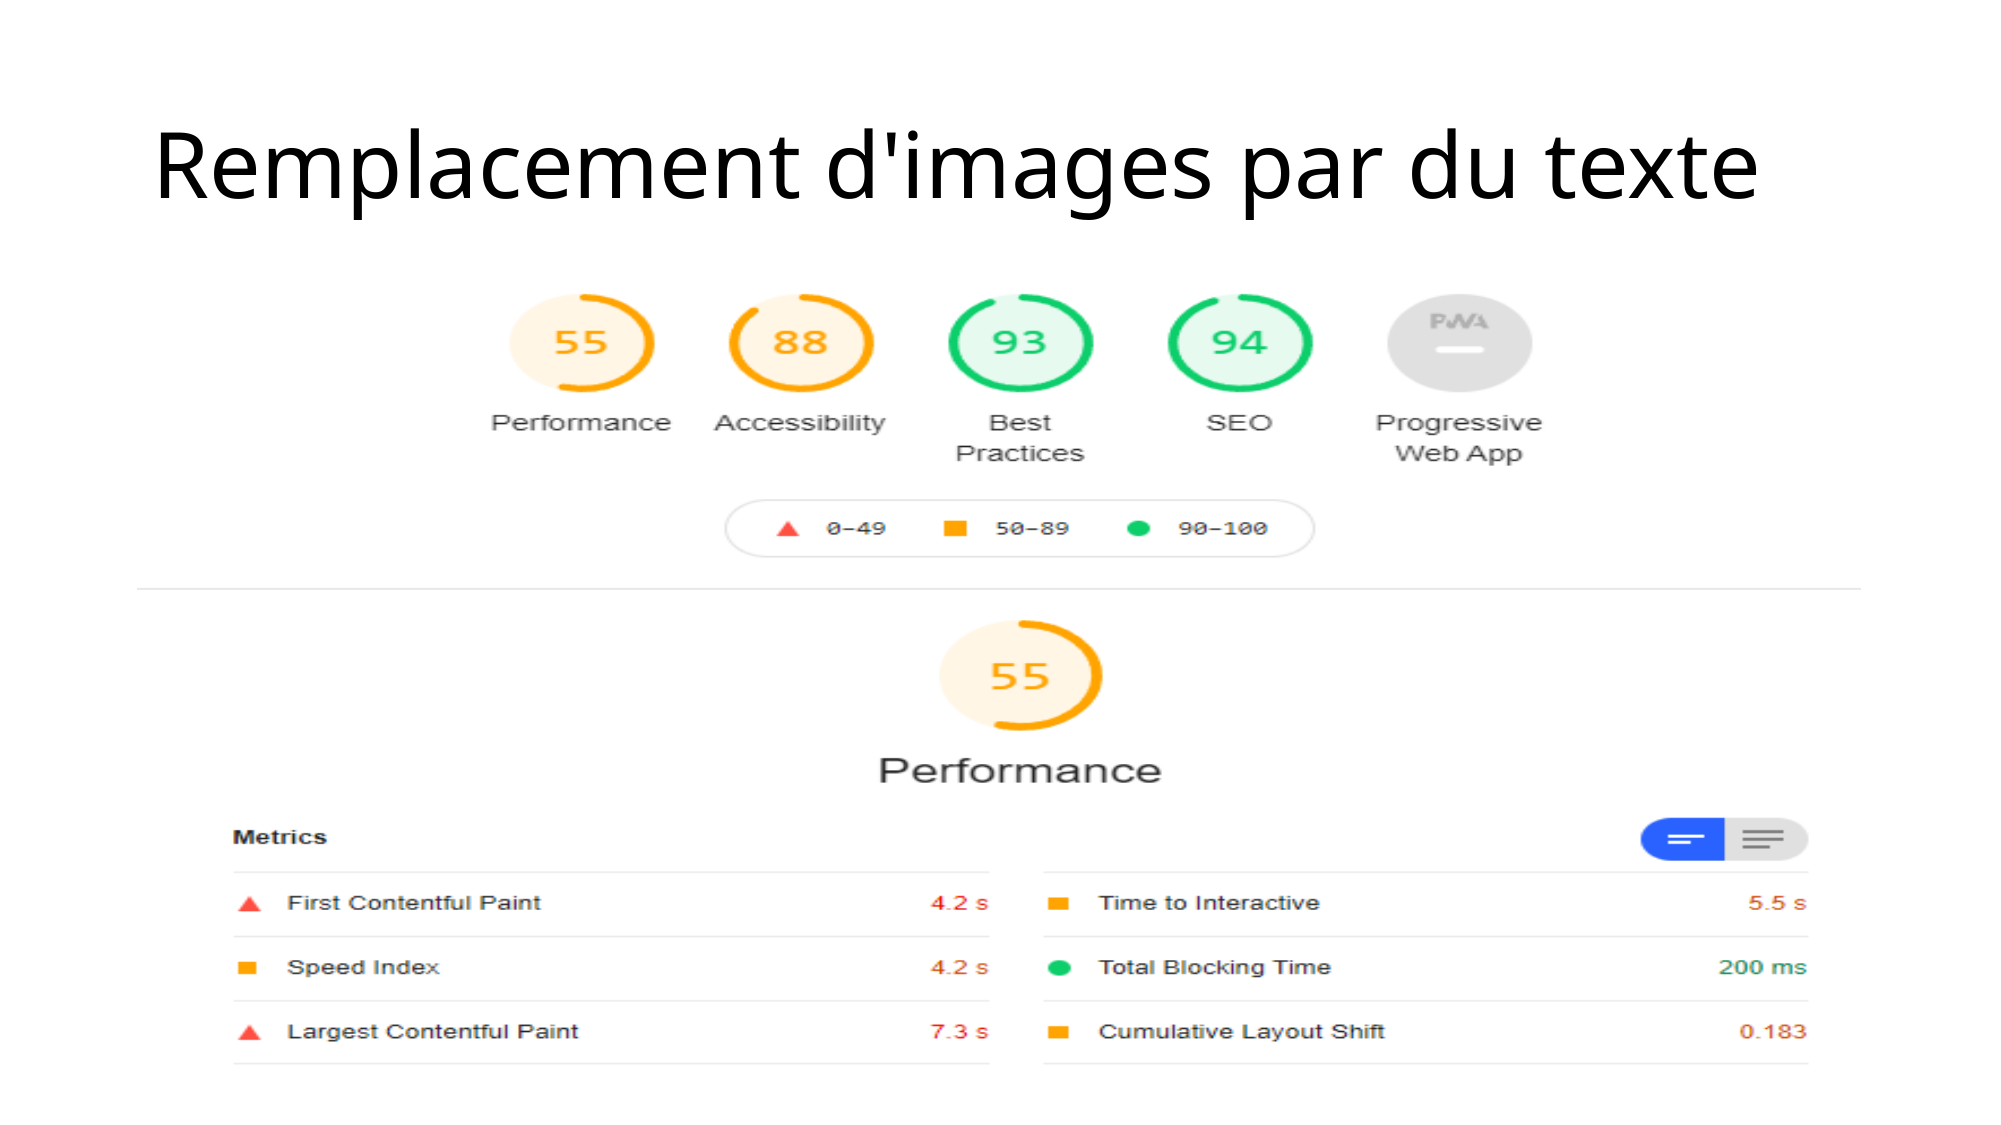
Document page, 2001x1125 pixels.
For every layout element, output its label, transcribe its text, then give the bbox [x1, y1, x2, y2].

title Remplacement d'images par du texte [137, 59, 1863, 278]
picture [136, 276, 1861, 1080]
